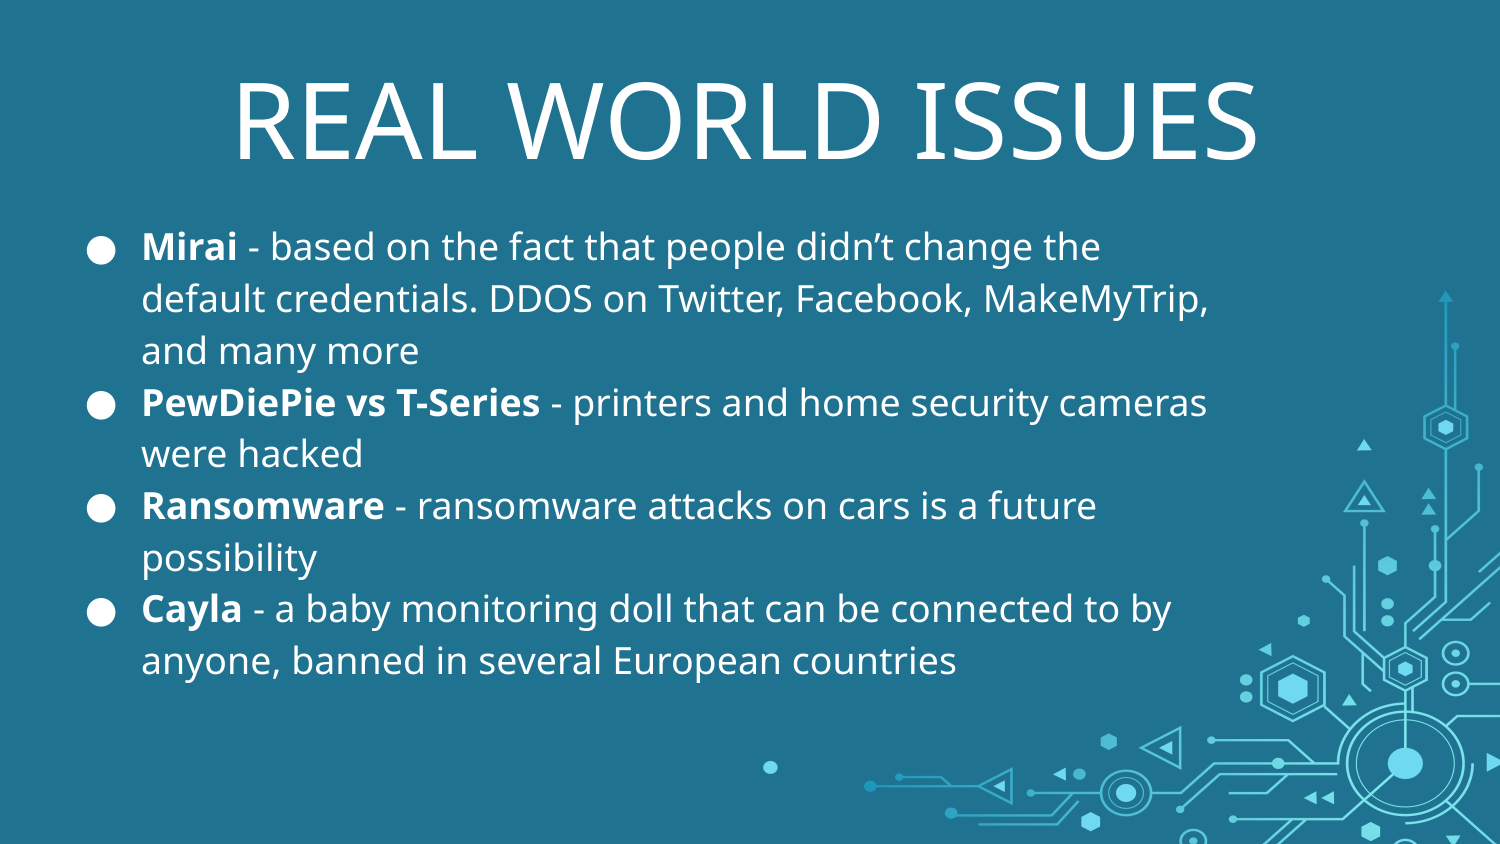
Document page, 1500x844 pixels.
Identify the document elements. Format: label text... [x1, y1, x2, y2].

picture [763, 290, 1500, 844]
list Mirai - based on the fact that people didn’t change the default credentials. DDOS on Twitter, Facebook, MakeMyTrip, and many more PewDiePie vs T-Series - printers and home security cameras were hacked Ransomware - ransomware attacks on cars is a future possibility Cayla - a baby monitoring doll that can be connected to by anyone, banned in several European countries [51, 201, 1237, 762]
text_box REAL WORLD ISSUES [54, 38, 1438, 203]
